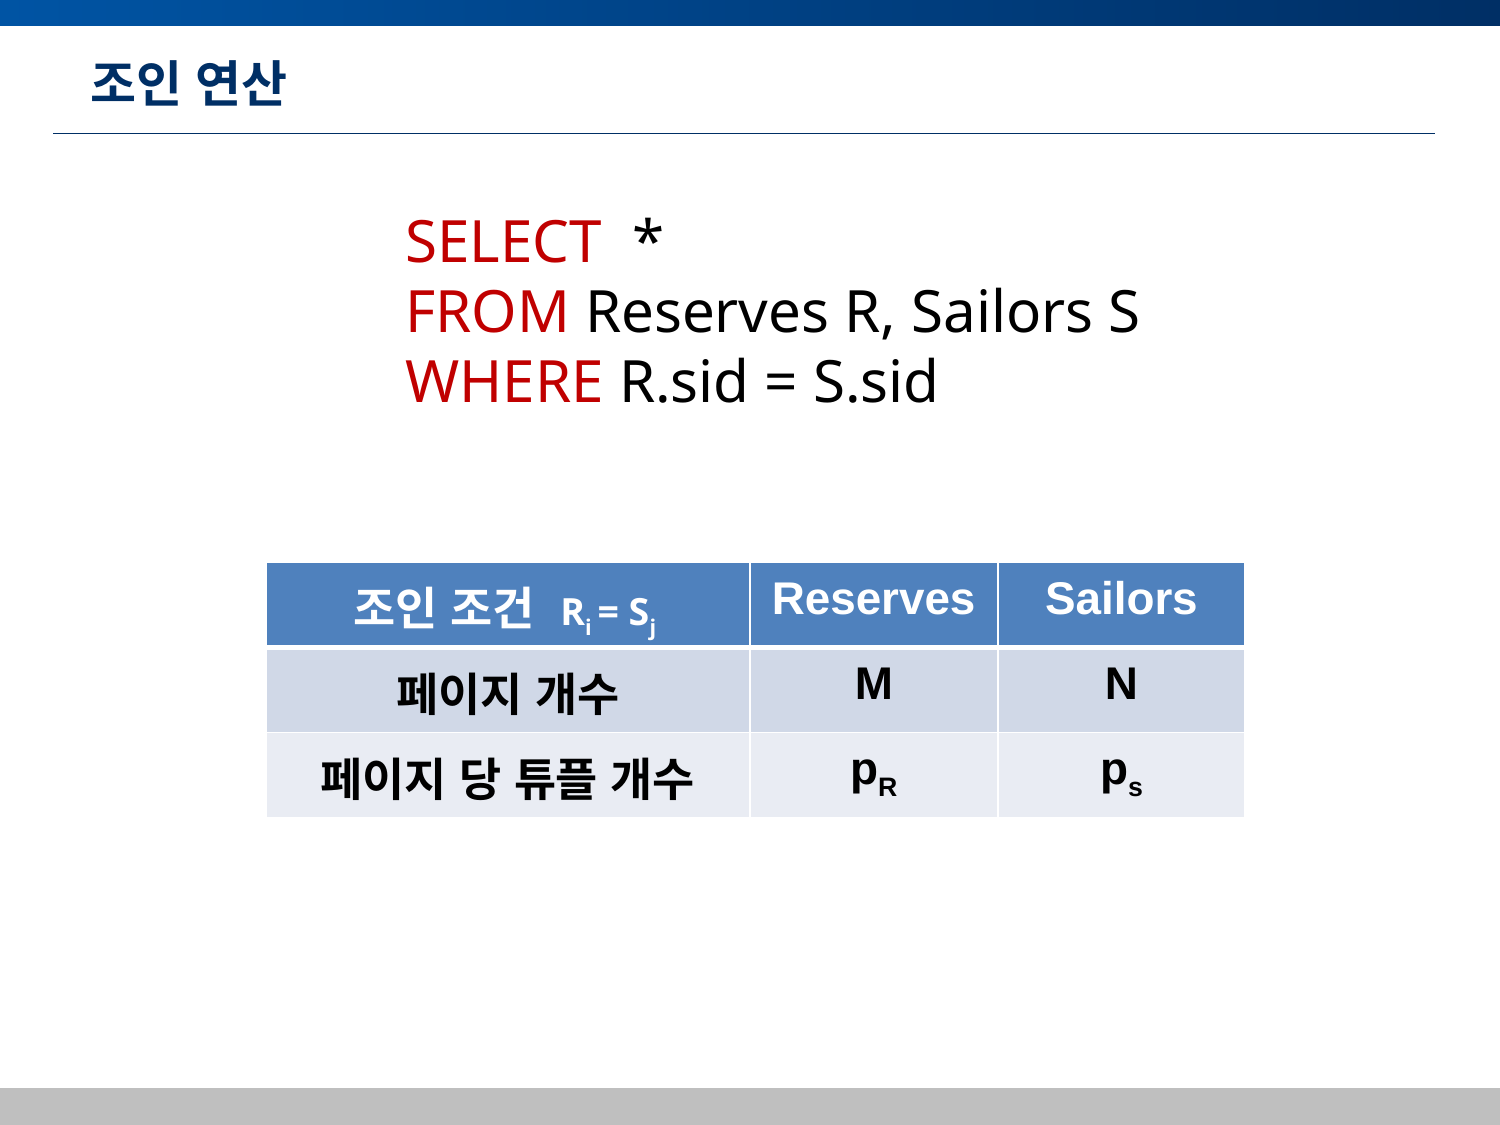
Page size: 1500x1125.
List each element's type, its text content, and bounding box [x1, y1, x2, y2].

table_cell ps [999, 733, 1244, 817]
table_header 조인 조건 Ri = Sj [267, 563, 749, 645]
table_cell M [751, 650, 997, 732]
table_cell pR [751, 733, 997, 817]
table_header Sailors [999, 563, 1244, 645]
table_cell 페이지 개수 [267, 650, 749, 732]
table_cell 페이지 당 튜플 개수 [267, 733, 749, 817]
title 조인 연산 [75, 45, 1425, 132]
table_cell N [999, 650, 1244, 732]
text_box SELECT * FROM Reserves R, Sailors S WHERE R.sid = S.sid [390, 196, 1156, 421]
table_header Reserves [751, 563, 997, 645]
